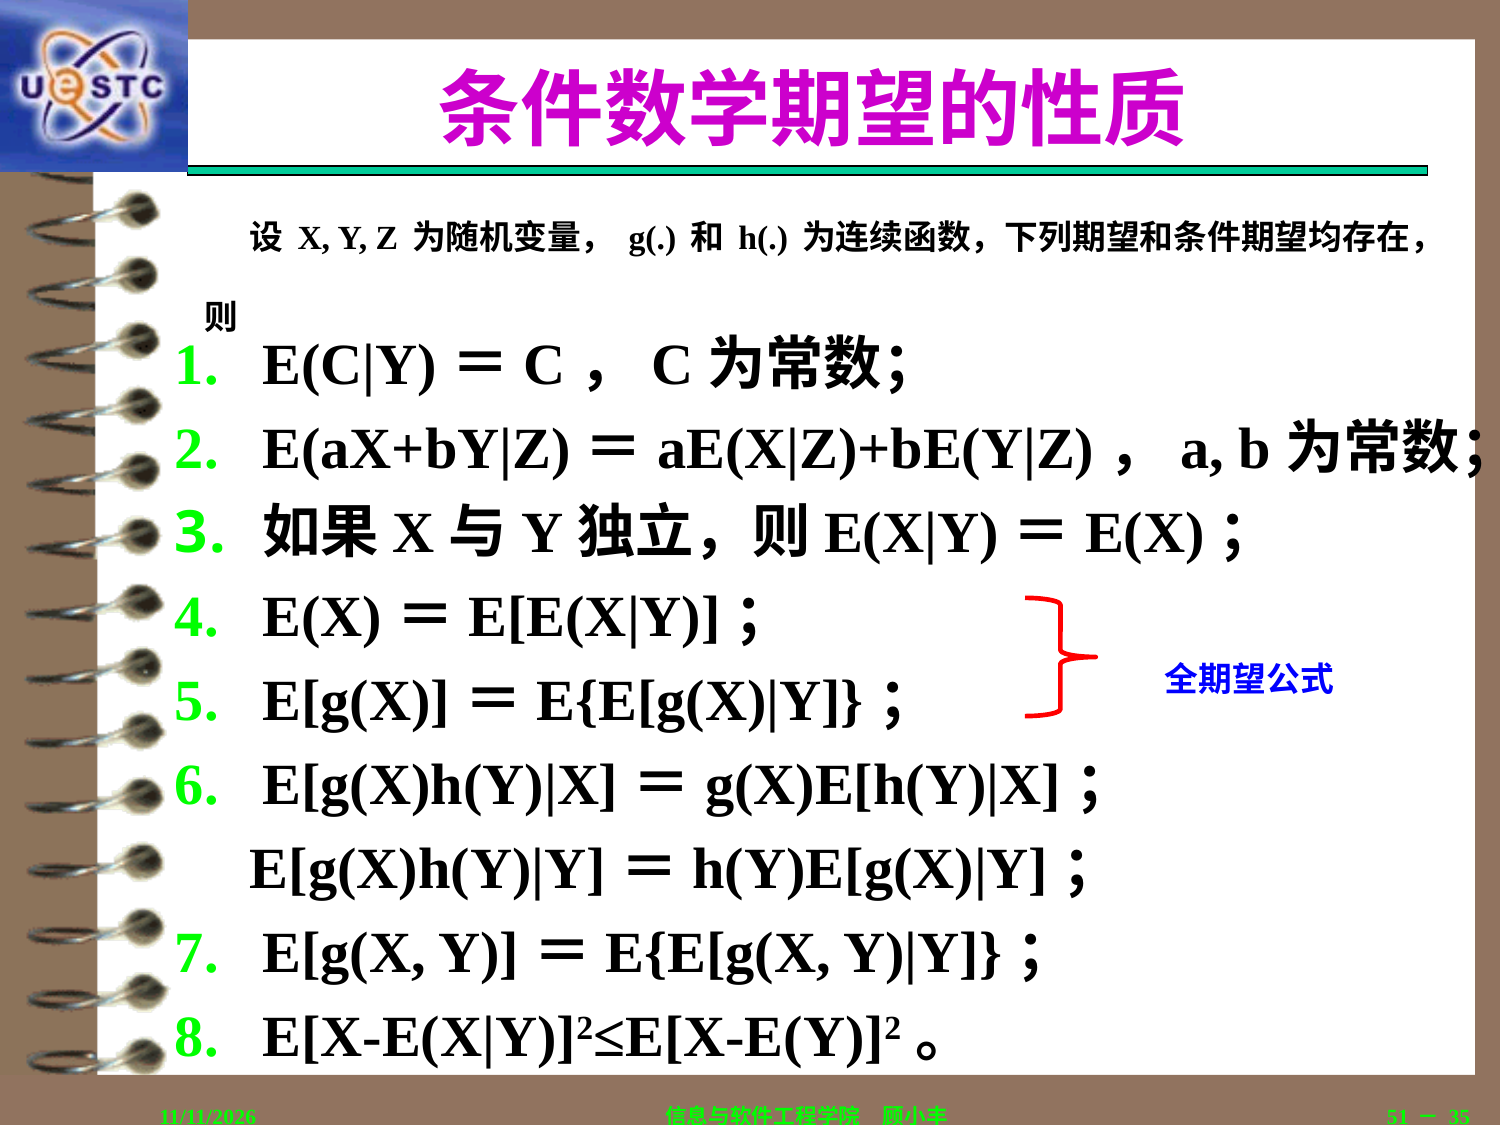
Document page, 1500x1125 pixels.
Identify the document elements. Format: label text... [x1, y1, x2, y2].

footer 信息与软件工程学院 顾小丰 [462, 1077, 1151, 1123]
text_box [1024, 597, 1412, 717]
slide_number 51－35 [1220, 1077, 1471, 1123]
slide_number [159, 1077, 435, 1123]
title 条件数学期望的性质 [200, 56, 1425, 157]
list E(C|Y)＝C，C为常数； E(aX+bY|Z)＝aE(X|Z)+bE(Y|Z)，a, b为常数； 如果X与Y独立，则E(X|Y)＝E(X)； E(X)＝E[E(X|Y)]； E[g(X)]＝E{E[g(X)|Y]}； E[g(X)h(Y)|X]＝g(X)E[h(Y)|X]； E[g(X)h(Y)|Y]＝h(Y)E[g(X)|Y]； E[g(X, Y)]＝E{E[g(X, Y)|Y]}； E[X-E(X|Y)]2≤E[X-E(Y)]2。 [174, 312, 1463, 1070]
text_box 设X, Y, Z为随机变量，g(.)和h(.)为连续函数，下列期望和条件期望均存在，则 [189, 169, 1450, 344]
picture [0, 0, 194, 1075]
